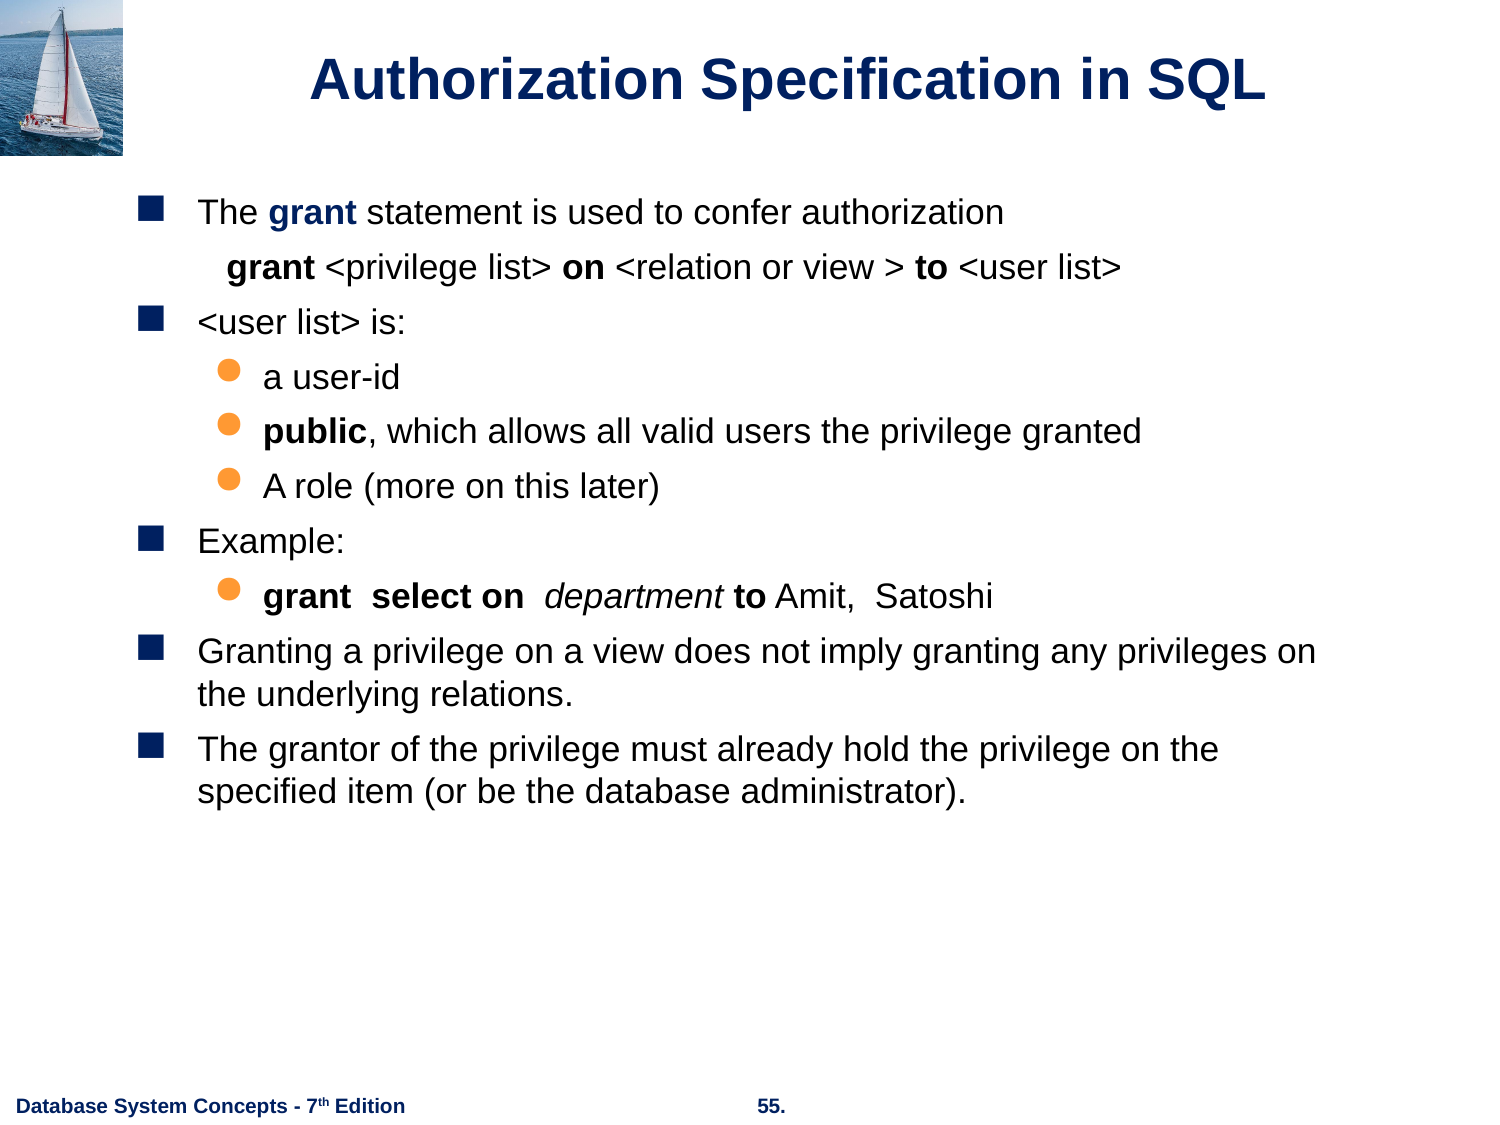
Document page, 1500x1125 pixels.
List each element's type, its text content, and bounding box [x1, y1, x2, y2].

picture [0, 0, 123, 156]
title Authorization Specification in SQL [125, 18, 1452, 120]
list The grant statement is used to confer authorization grant <privilege list> on <relation or view > to <user list> <user list> is: a user-id public, which allows all valid users the privilege granted A role (more on this later) Example: grant select on department to Amit, Satoshi Granting a privilege on a view does not imply granting any privileges on the underlying relations. The grantor of the privilege must already hold the privilege on the specified item (or be the database administrator). [126, 181, 1375, 986]
